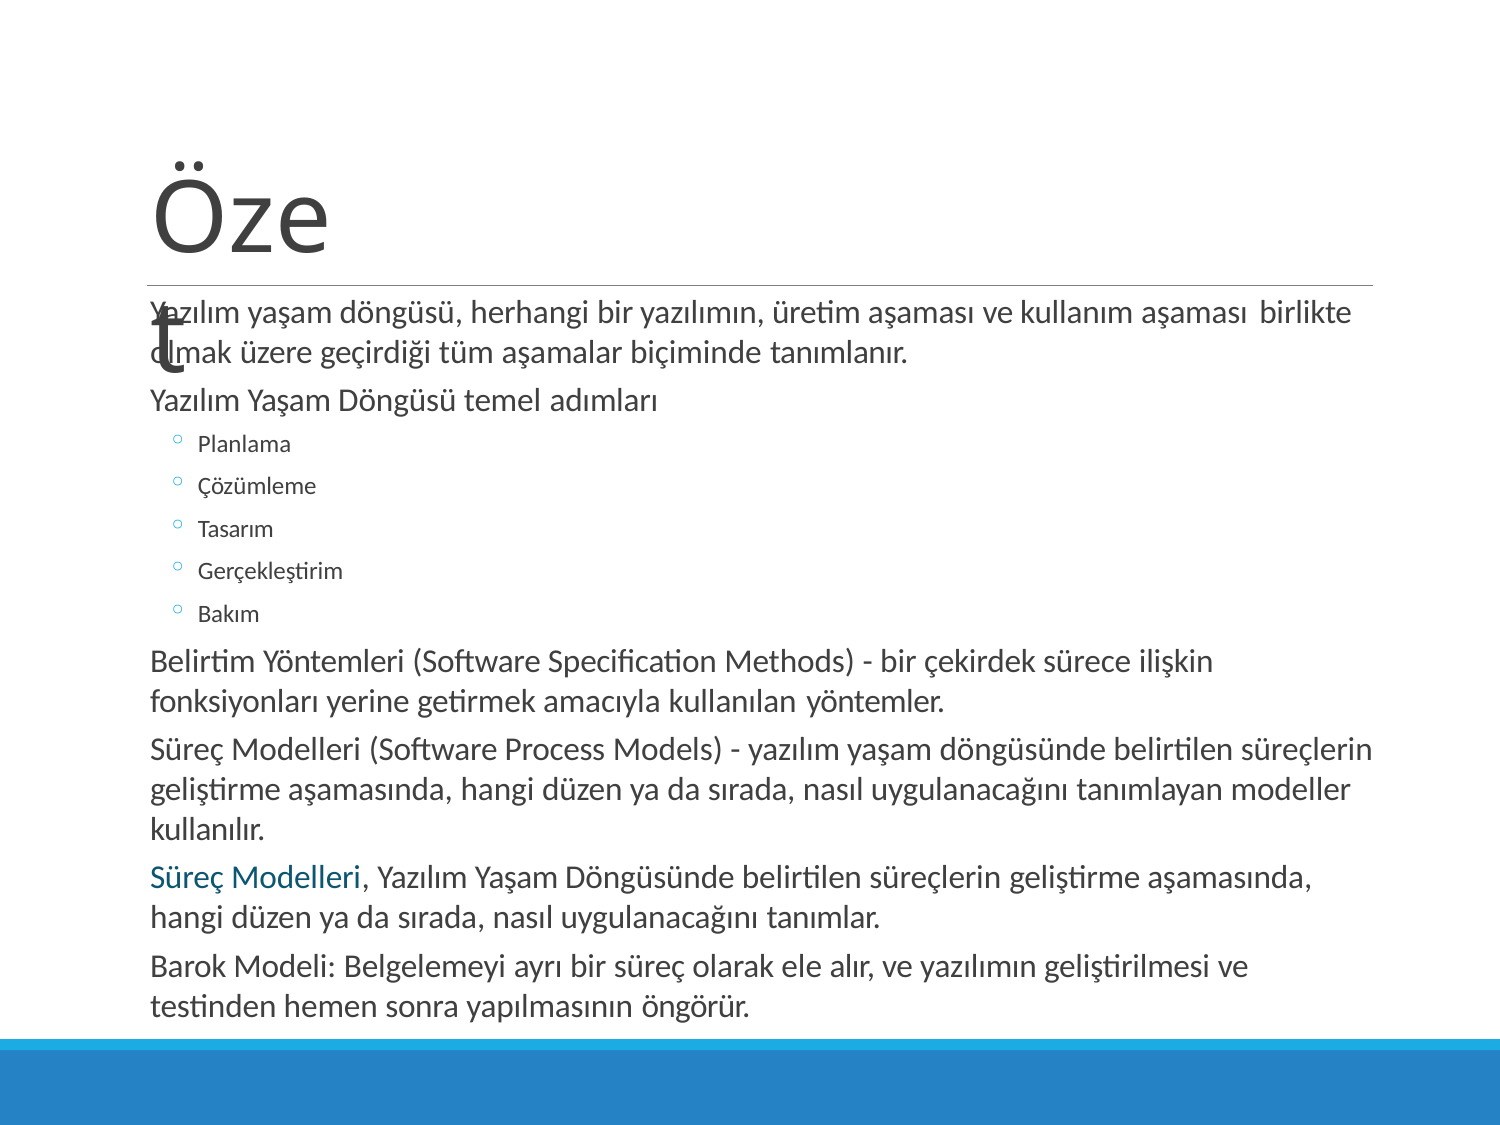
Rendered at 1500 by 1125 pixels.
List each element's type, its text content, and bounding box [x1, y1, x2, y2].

text_box Yazılım yaşam döngüsü, herhangi bir yazılımın, üretim aşaması ve kullanım aşaması birlikte olmak üzere geçirdiği tüm aşamalar biçiminde tanımlanır. Yazılım Yaşam Döngüsü temel adımları Planlama Çözümleme Tasarım Gerçekleştirim Bakım Belirtim Yöntemleri (Software Specification Methods) - bir çekirdek sürece ilişkin fonksiyonları yerine getirmek amacıyla kullanılan yöntemler. Süreç Modelleri (Software Process Models) - yazılım yaşam döngüsünde belirtilen süreçlerin geliştirme aşamasında, hangi düzen ya da sırada, nasıl uygulanacağını tanımlayan modeller kullanılır. Süreç Modelleri, Yazılım Yaşam Döngüsünde belirtilen süreçlerin geliştirme aşamasında, hangi düzen ya da sırada, nasıl uygulanacağını tanımlar. Barok Modeli: Belgelemeyi ayrı bir süreç olarak ele alır, ve yazılımın geliştirilmesi ve testinden hemen sonra yapılmasının öngörür. [147, 288, 1391, 1024]
title Özet [147, 150, 333, 288]
